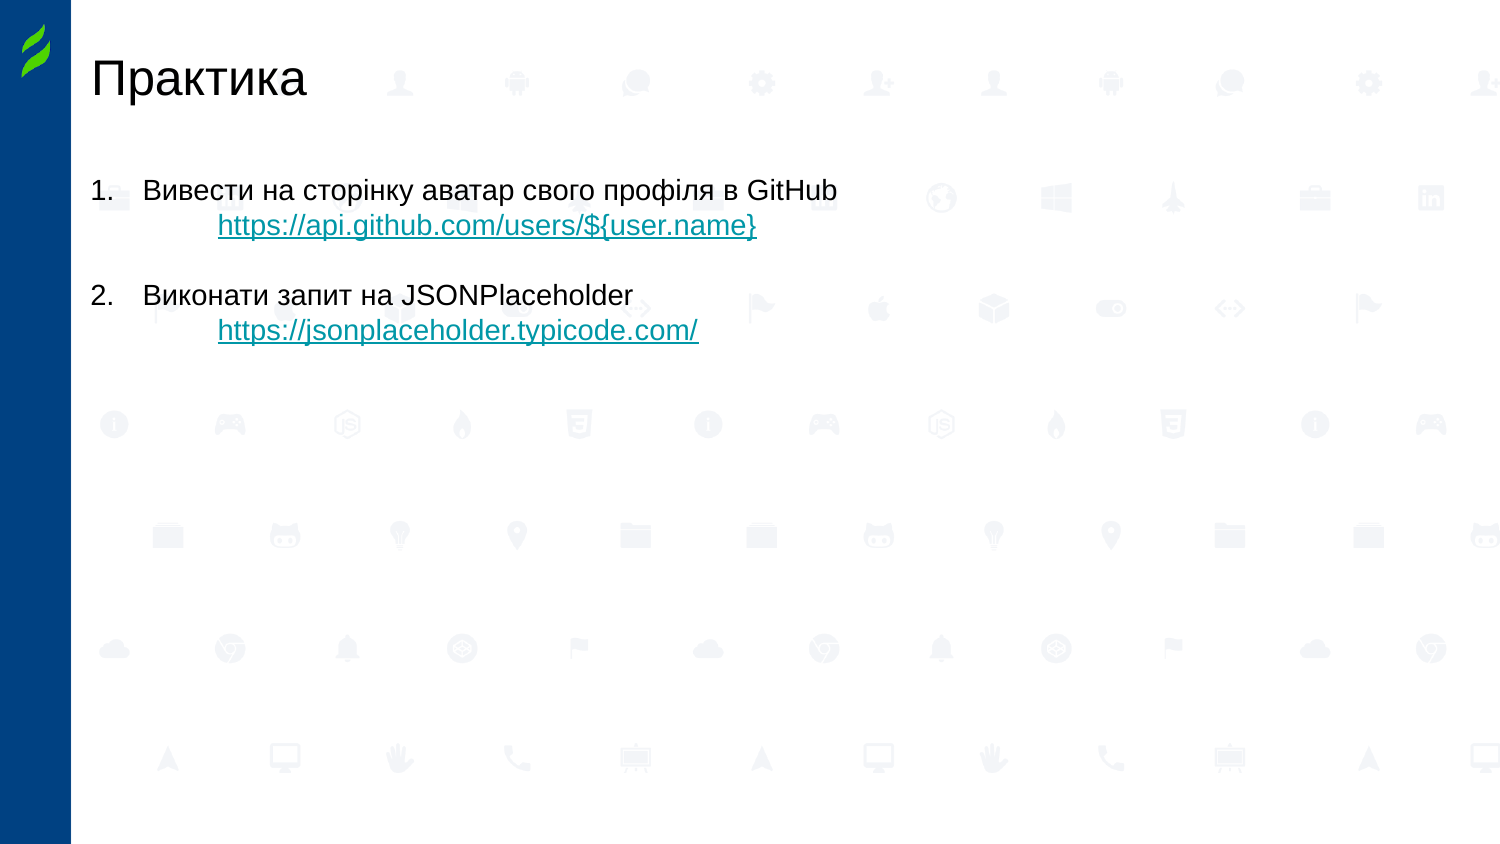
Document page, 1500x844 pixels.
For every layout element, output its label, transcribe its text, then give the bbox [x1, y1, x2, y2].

text_box Вивести на сторінку аватар свого профіля в GitHub https://api.github.com/users/${user.name} Виконати запит на JSONPlaceholder https://jsonplaceholder.typicode.com/ [52, 156, 1448, 397]
text_box Практика [81, 40, 1425, 110]
picture [0, 0, 1500, 844]
